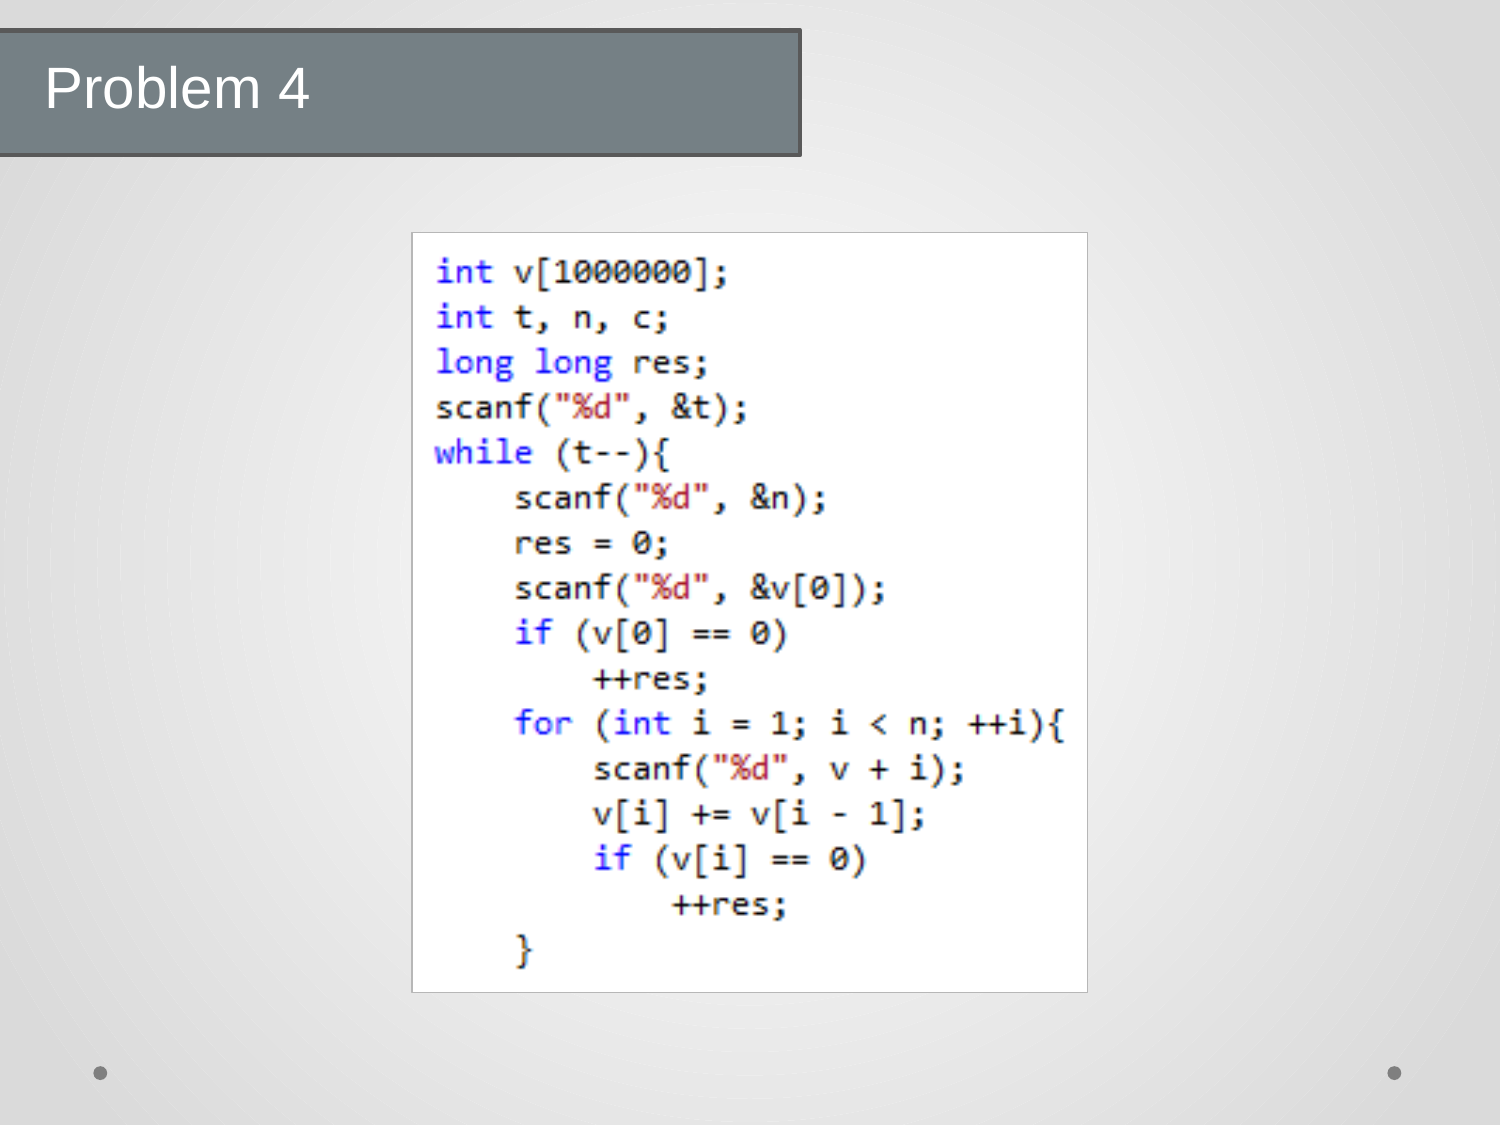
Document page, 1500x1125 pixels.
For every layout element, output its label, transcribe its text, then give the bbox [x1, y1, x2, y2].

picture [412, 232, 1088, 992]
text_box [0, 30, 800, 156]
text_box Problem 4 [29, 42, 772, 129]
